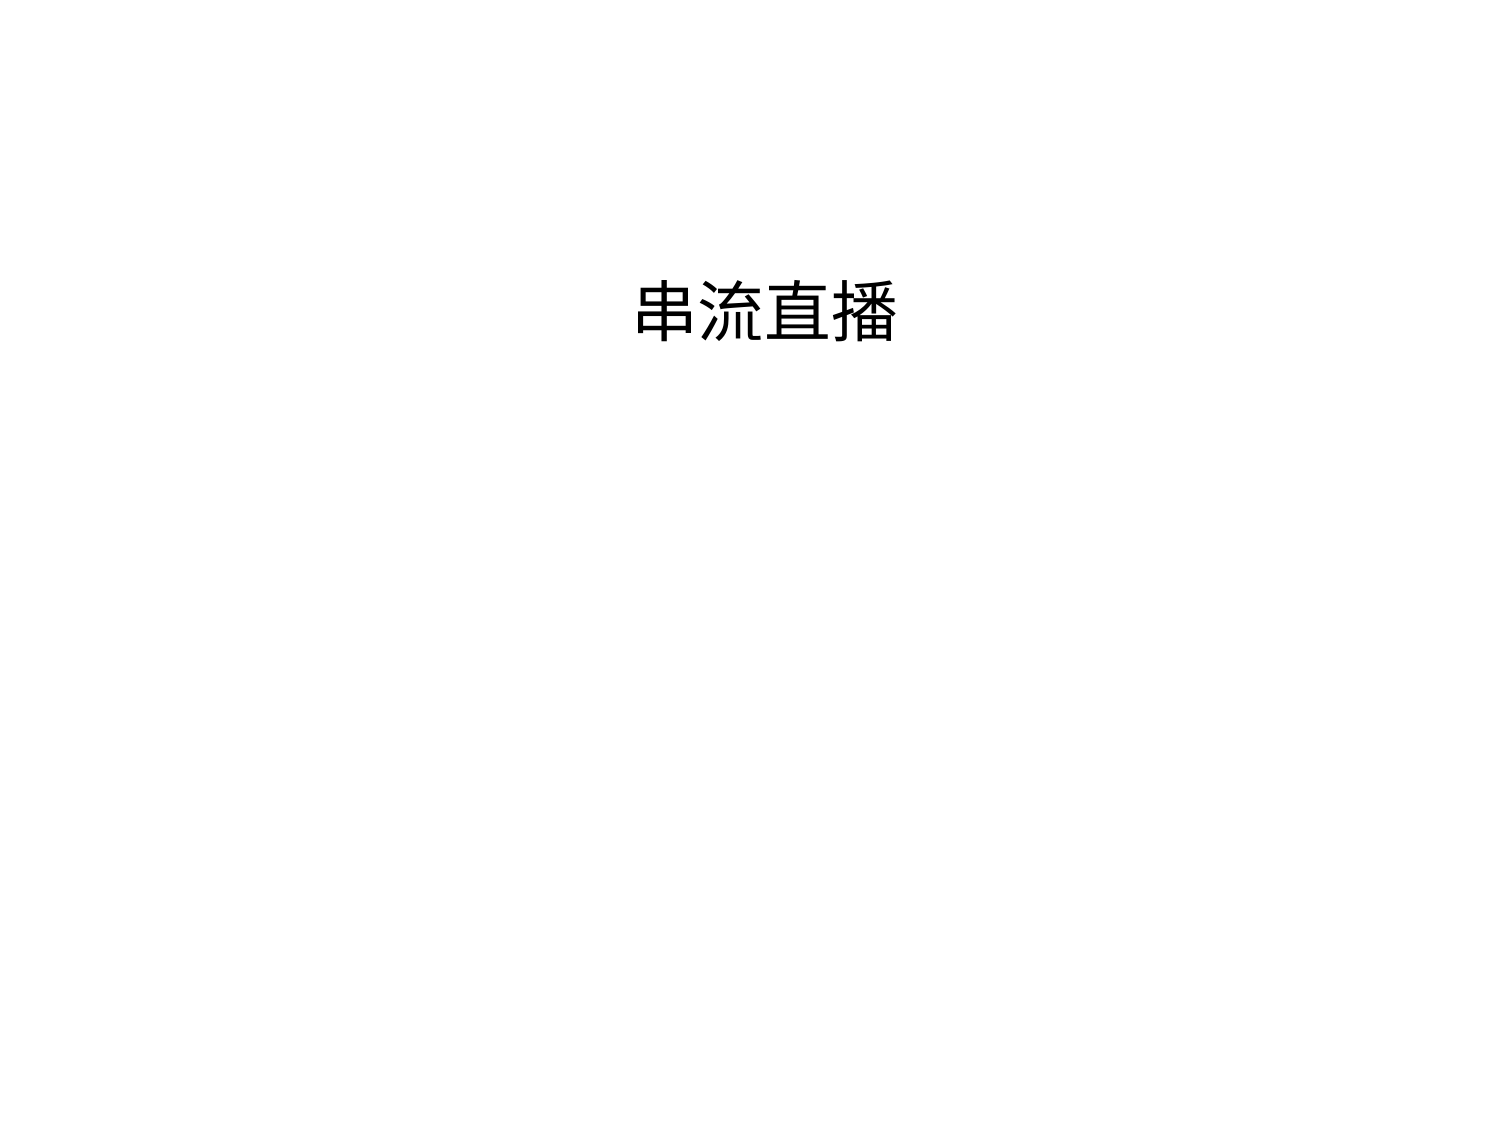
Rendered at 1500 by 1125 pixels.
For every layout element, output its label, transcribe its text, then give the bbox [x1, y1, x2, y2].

list 串流直播 [75, 262, 1425, 1005]
